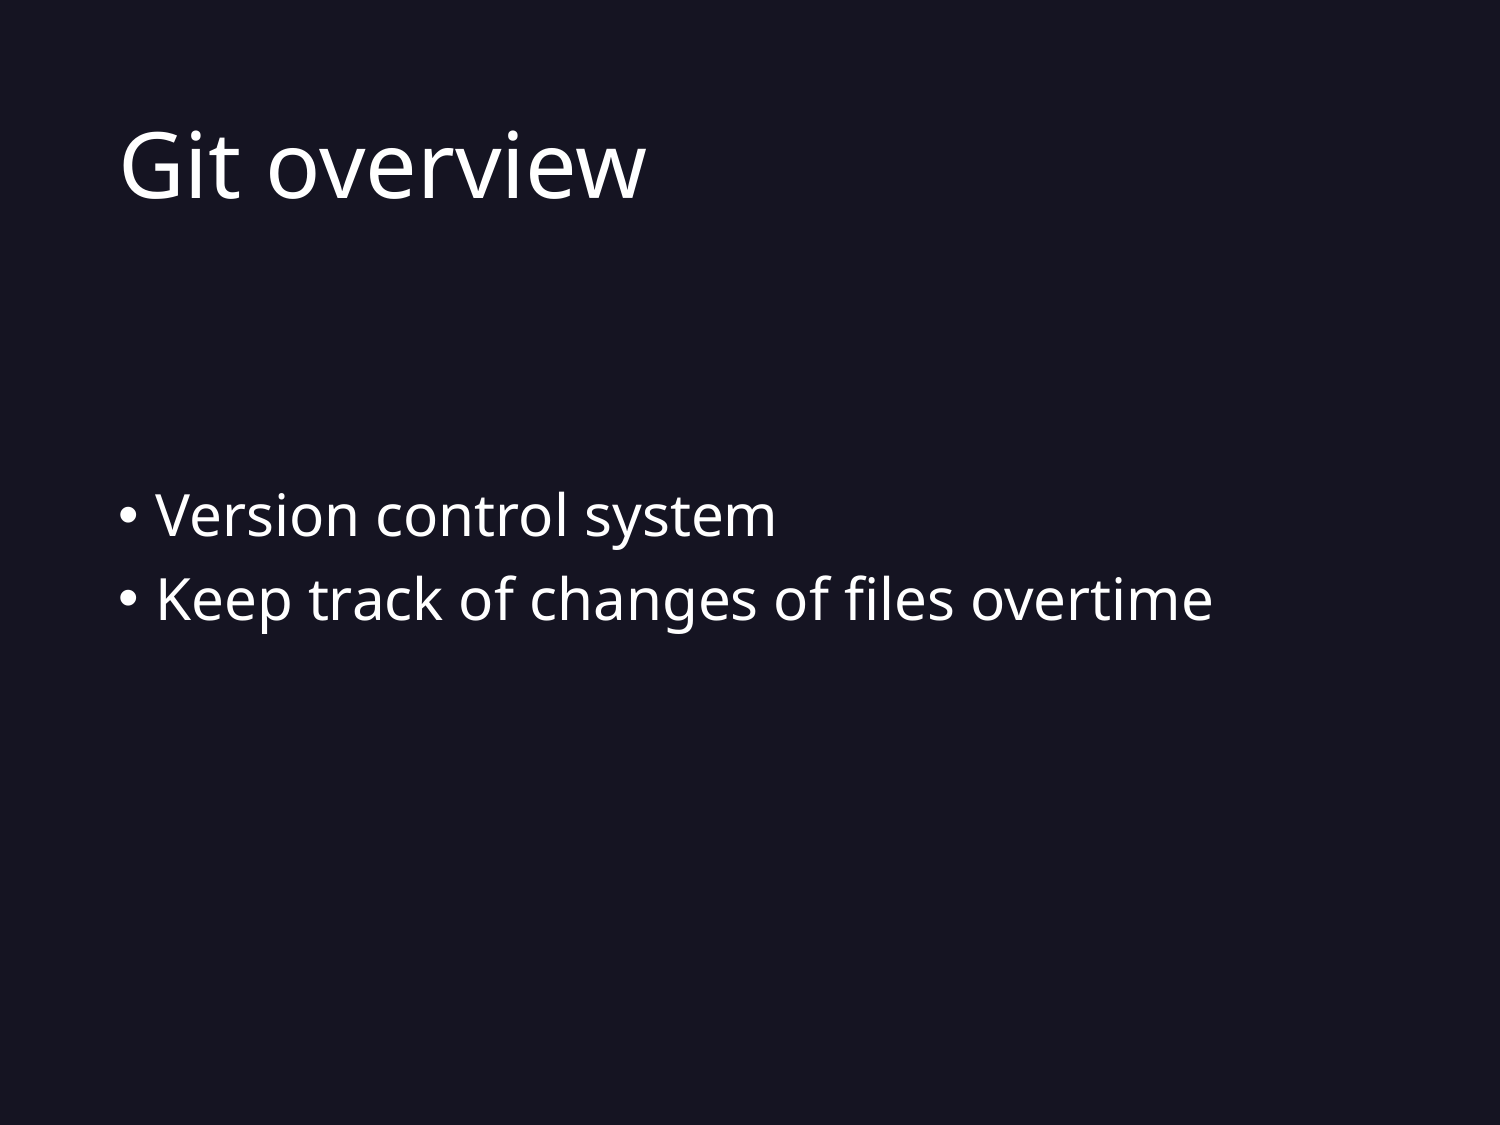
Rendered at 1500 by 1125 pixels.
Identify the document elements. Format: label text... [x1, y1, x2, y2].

title Git overview [103, 59, 1397, 278]
list Version control system Keep track of changes of files overtime [103, 478, 1397, 1125]
